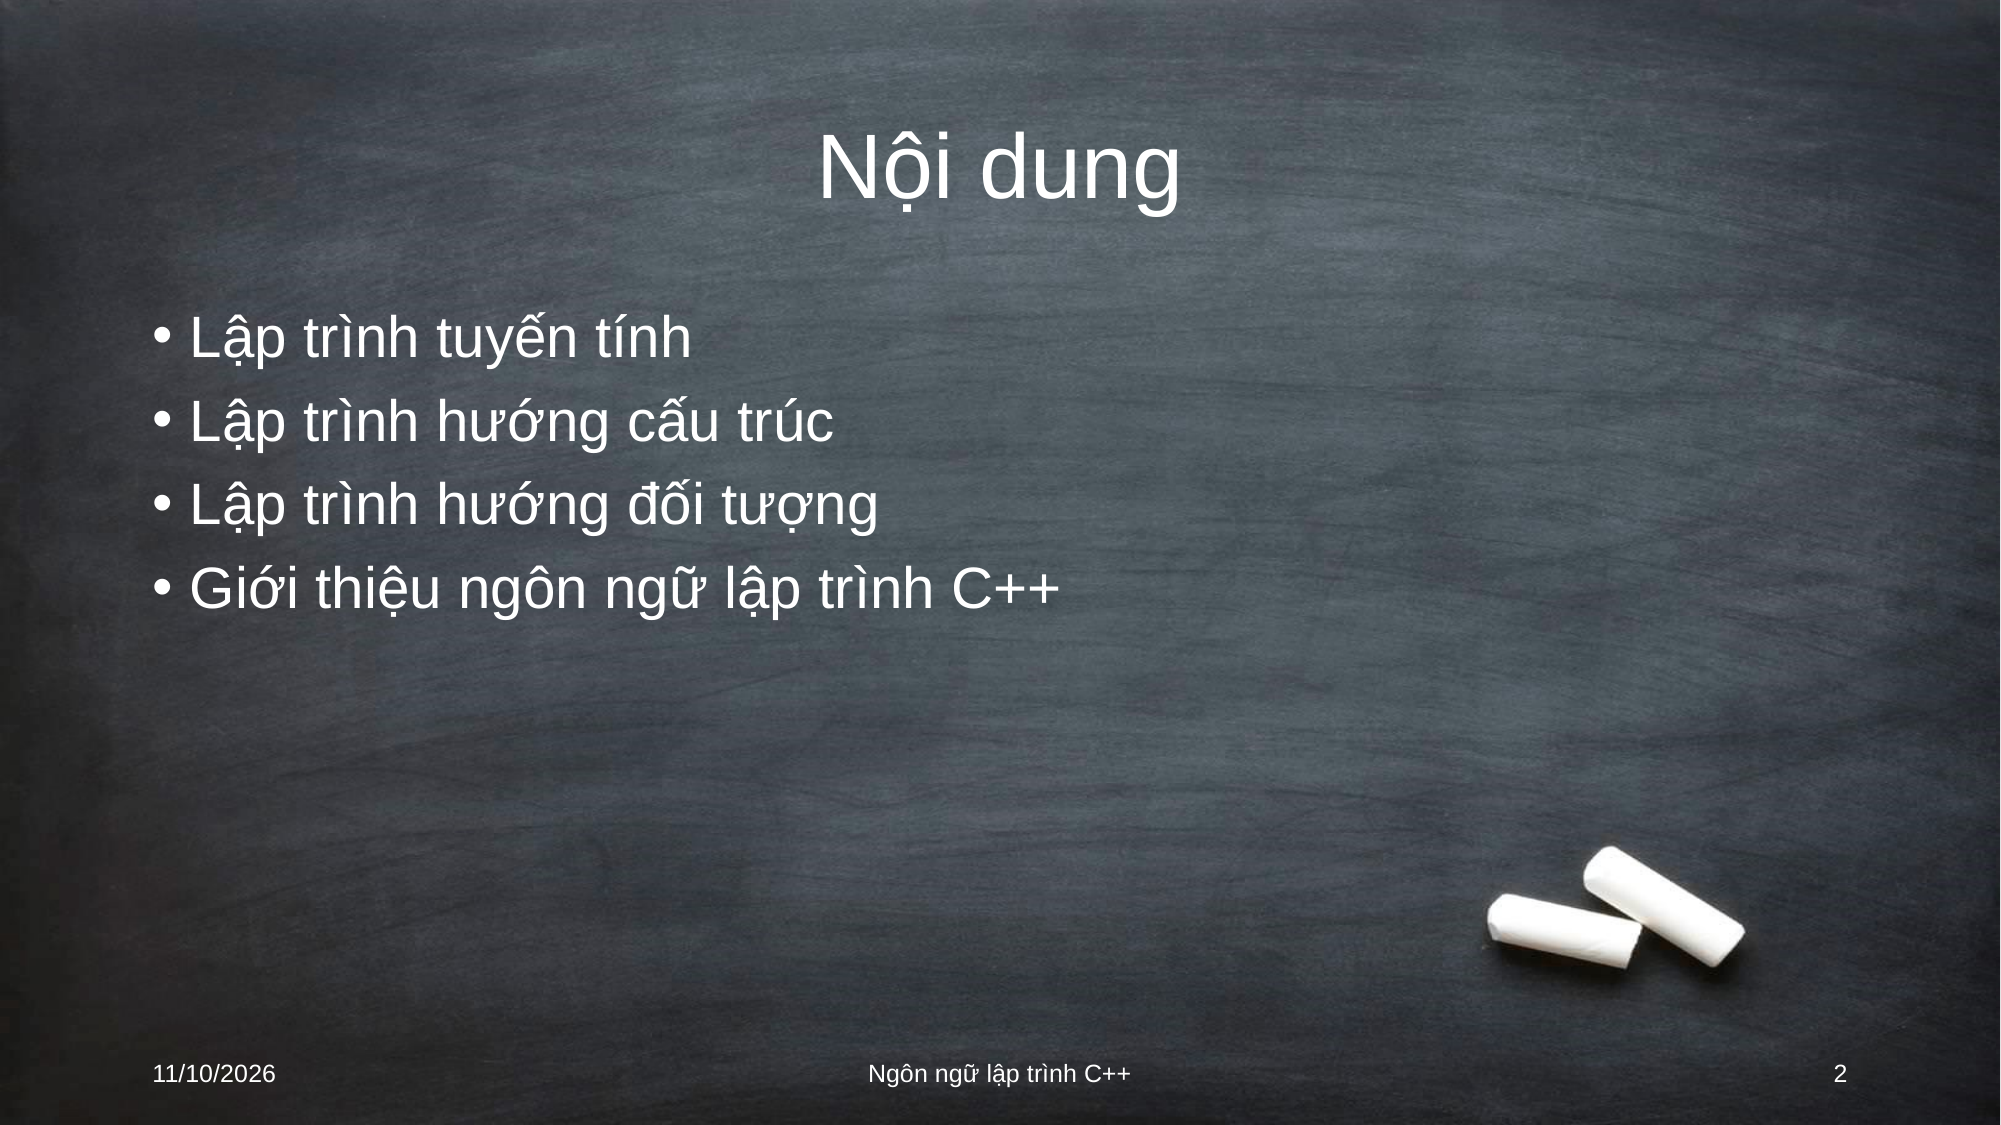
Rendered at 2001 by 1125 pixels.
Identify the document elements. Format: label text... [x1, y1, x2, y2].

title Nội dung [137, 59, 1863, 278]
list Lập trình tuyến tính Lập trình hướng cấu trúc Lập trình hướng đối tượng Giới thiệu ngôn ngữ lập trình C++ [137, 299, 1863, 1014]
footer Ngôn ngữ lập trình C++ [662, 1042, 1338, 1103]
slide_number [137, 1042, 588, 1103]
slide_number 2 [1412, 1042, 1863, 1103]
picture [0, 0, 2001, 1125]
